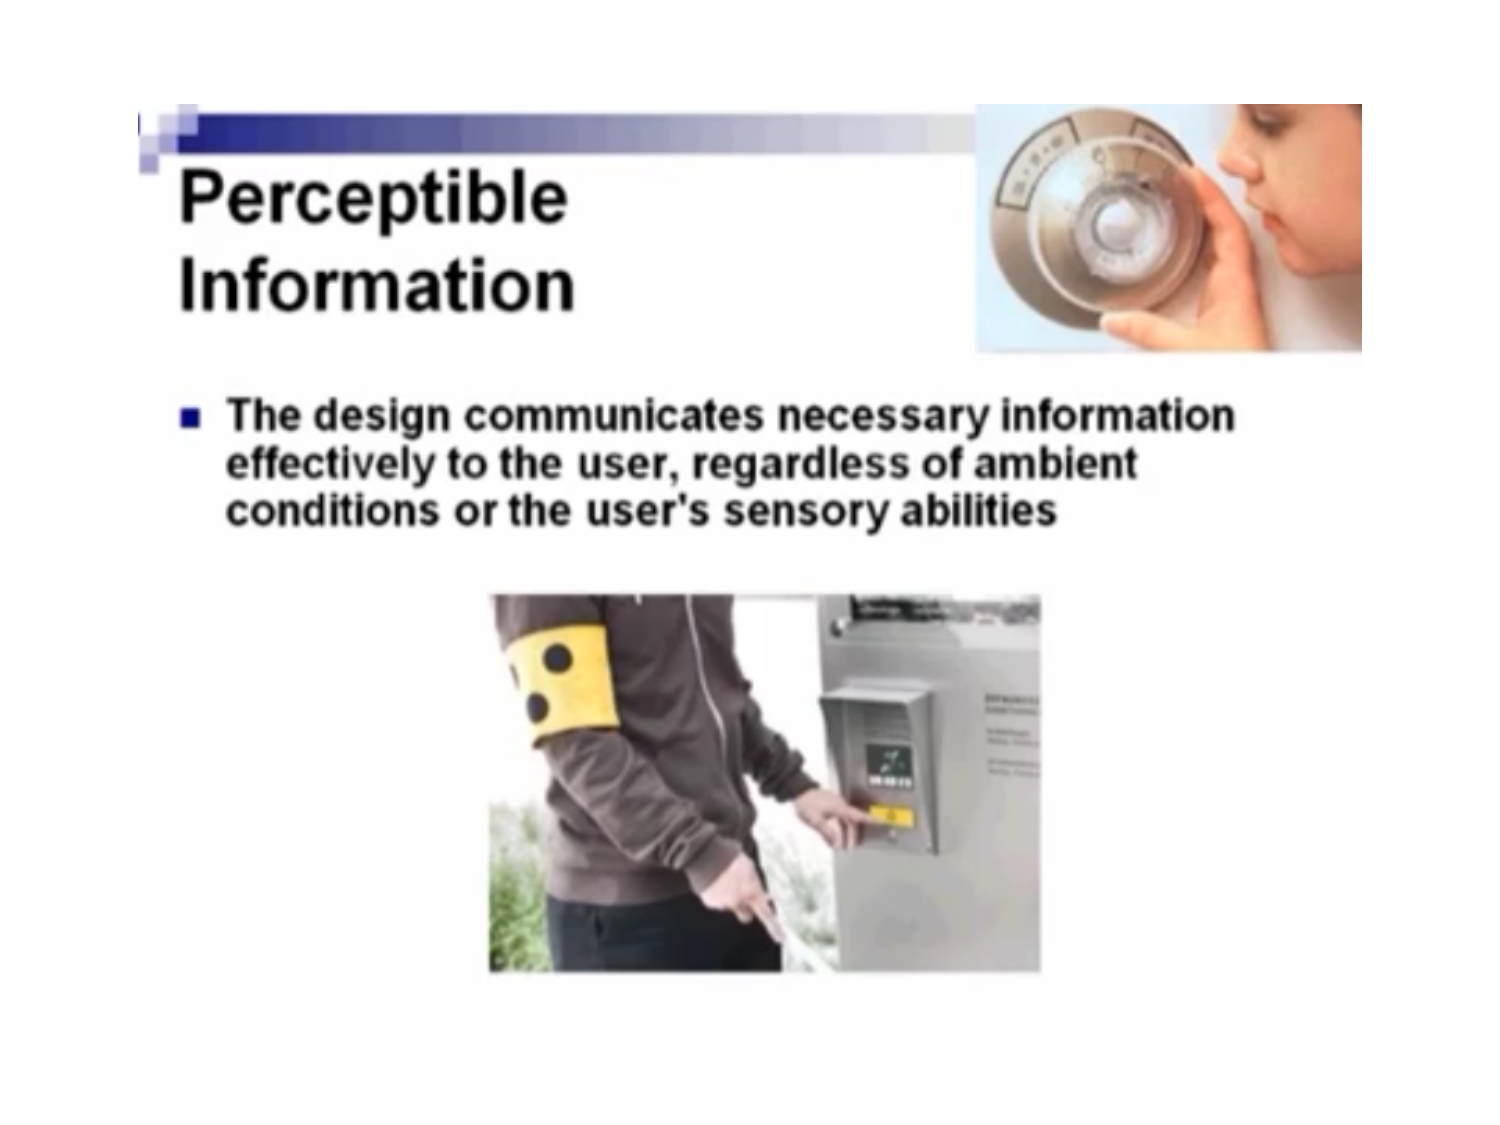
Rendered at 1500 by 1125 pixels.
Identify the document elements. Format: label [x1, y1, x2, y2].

picture [138, 104, 1362, 1021]
